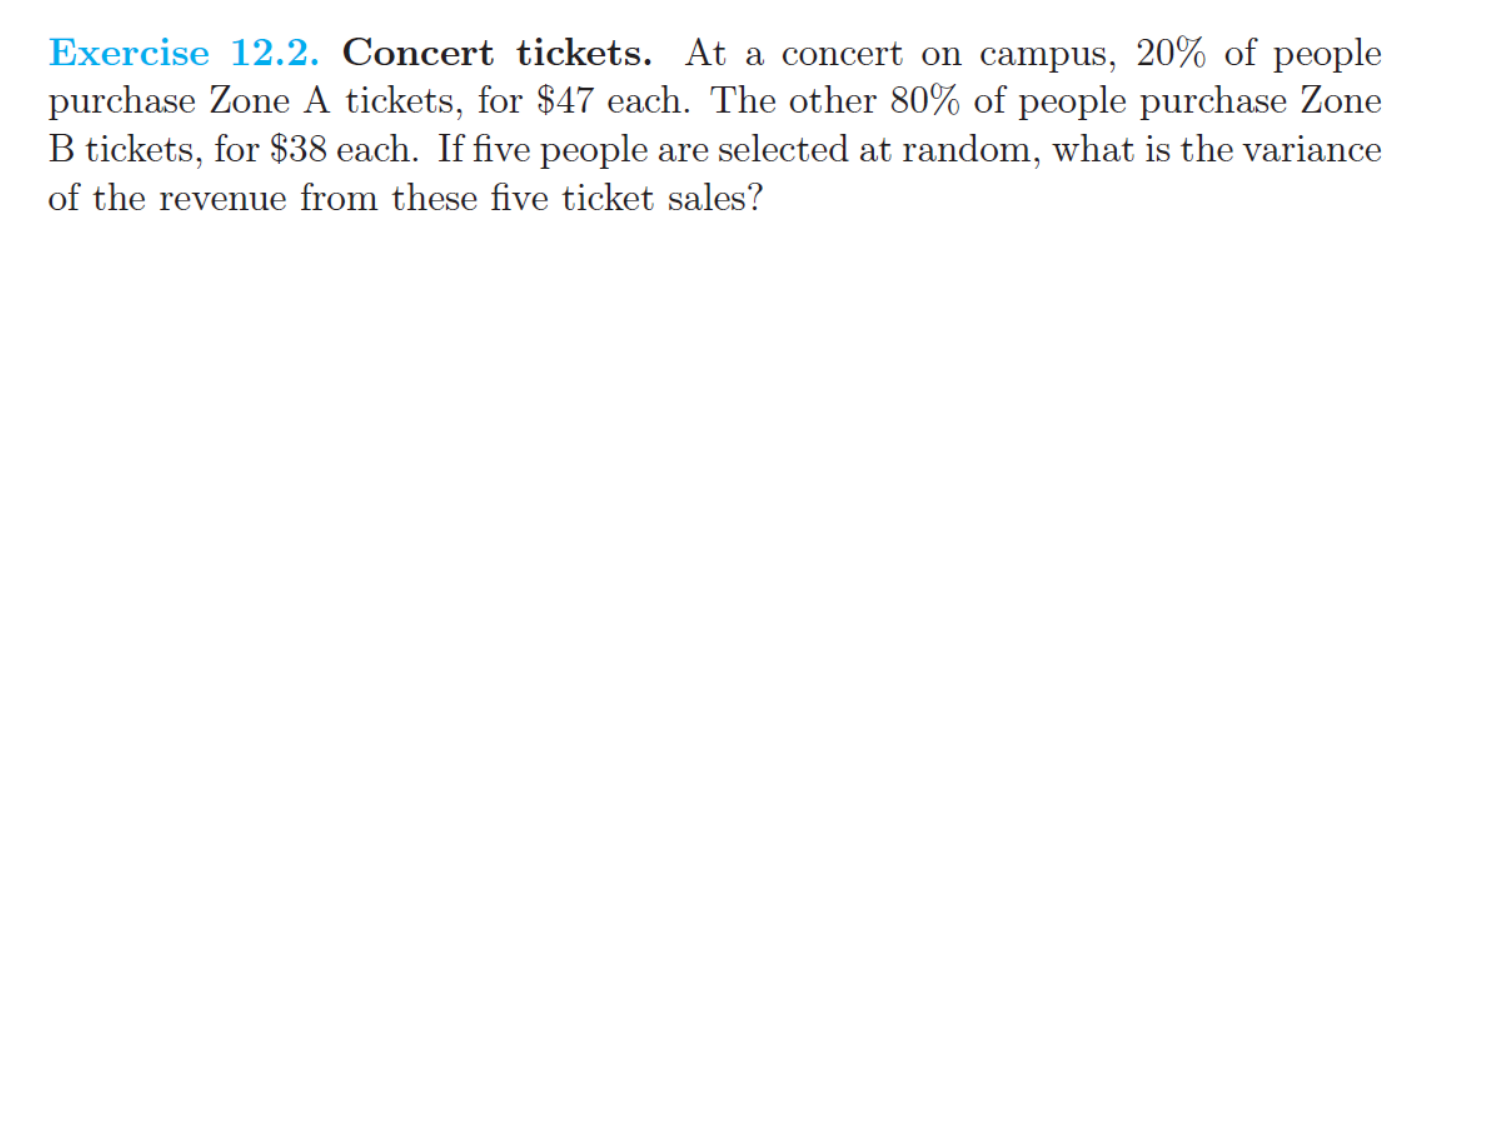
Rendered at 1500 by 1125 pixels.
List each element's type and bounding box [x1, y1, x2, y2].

picture [41, 19, 1396, 224]
